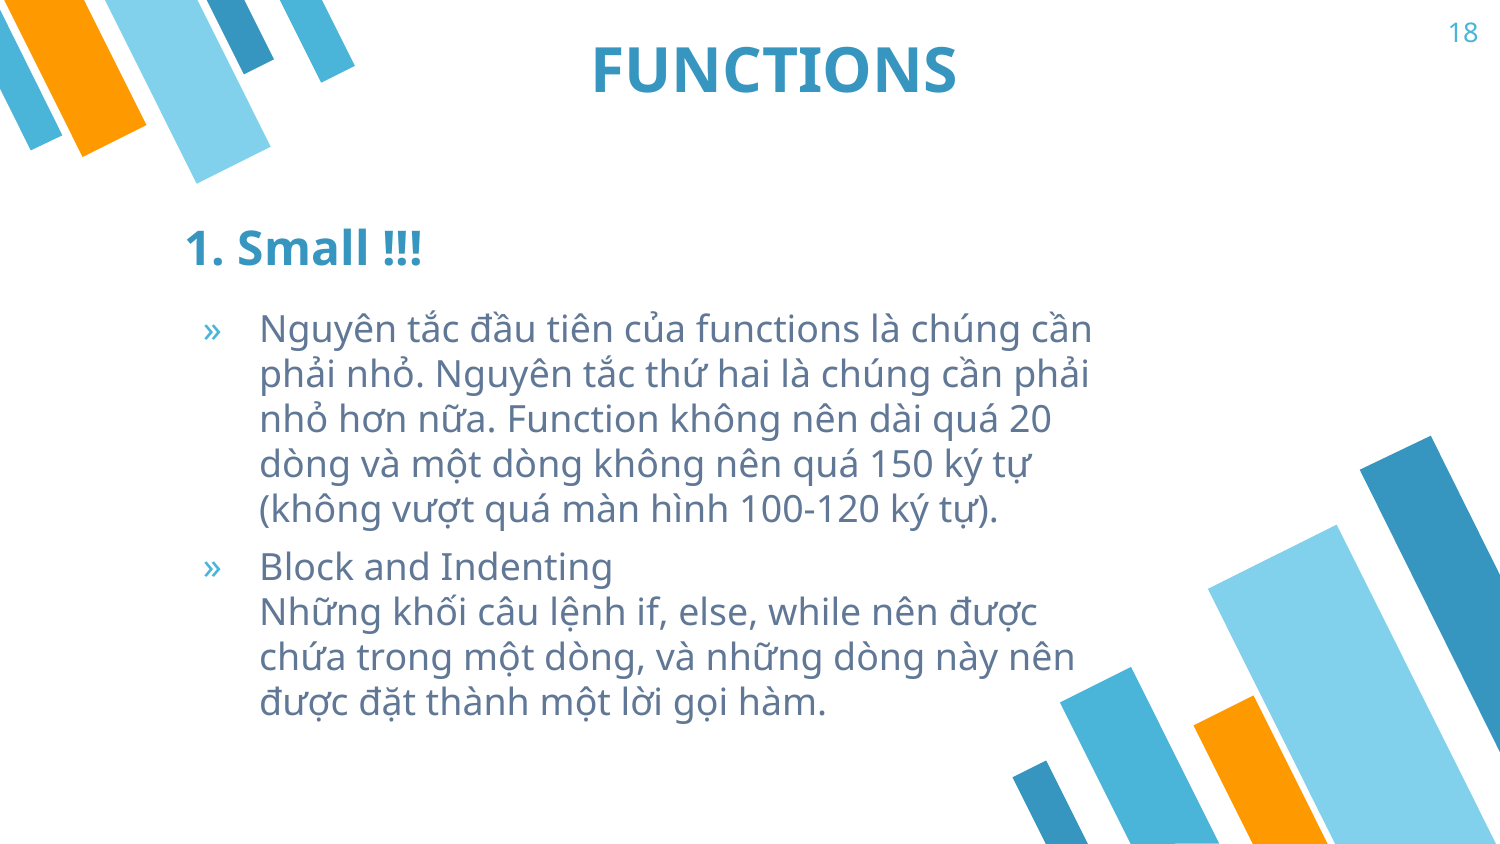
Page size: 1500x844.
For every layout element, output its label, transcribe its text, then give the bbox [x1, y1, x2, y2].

slide_number 18 [1403, 0, 1494, 65]
text_box Nguyên tắc đầu tiên của functions là chúng cần phải nhỏ. Nguyên tắc thứ hai là chúng cần phải nhỏ hơn nữa. Function không nên dài quá 20 dòng và một dòng không nên quá 150 ký tự (không vượt quá màn hình 100-120 ký tự). Block and Indenting Những khối câu lệnh if, else, while nên được chứa trong một dòng, và những dòng này nên được đặt thành một lời gọi hàm. [169, 290, 1115, 835]
title FUNCTIONS [301, 8, 1247, 121]
text_box 1. Small !!! [169, 178, 1115, 290]
